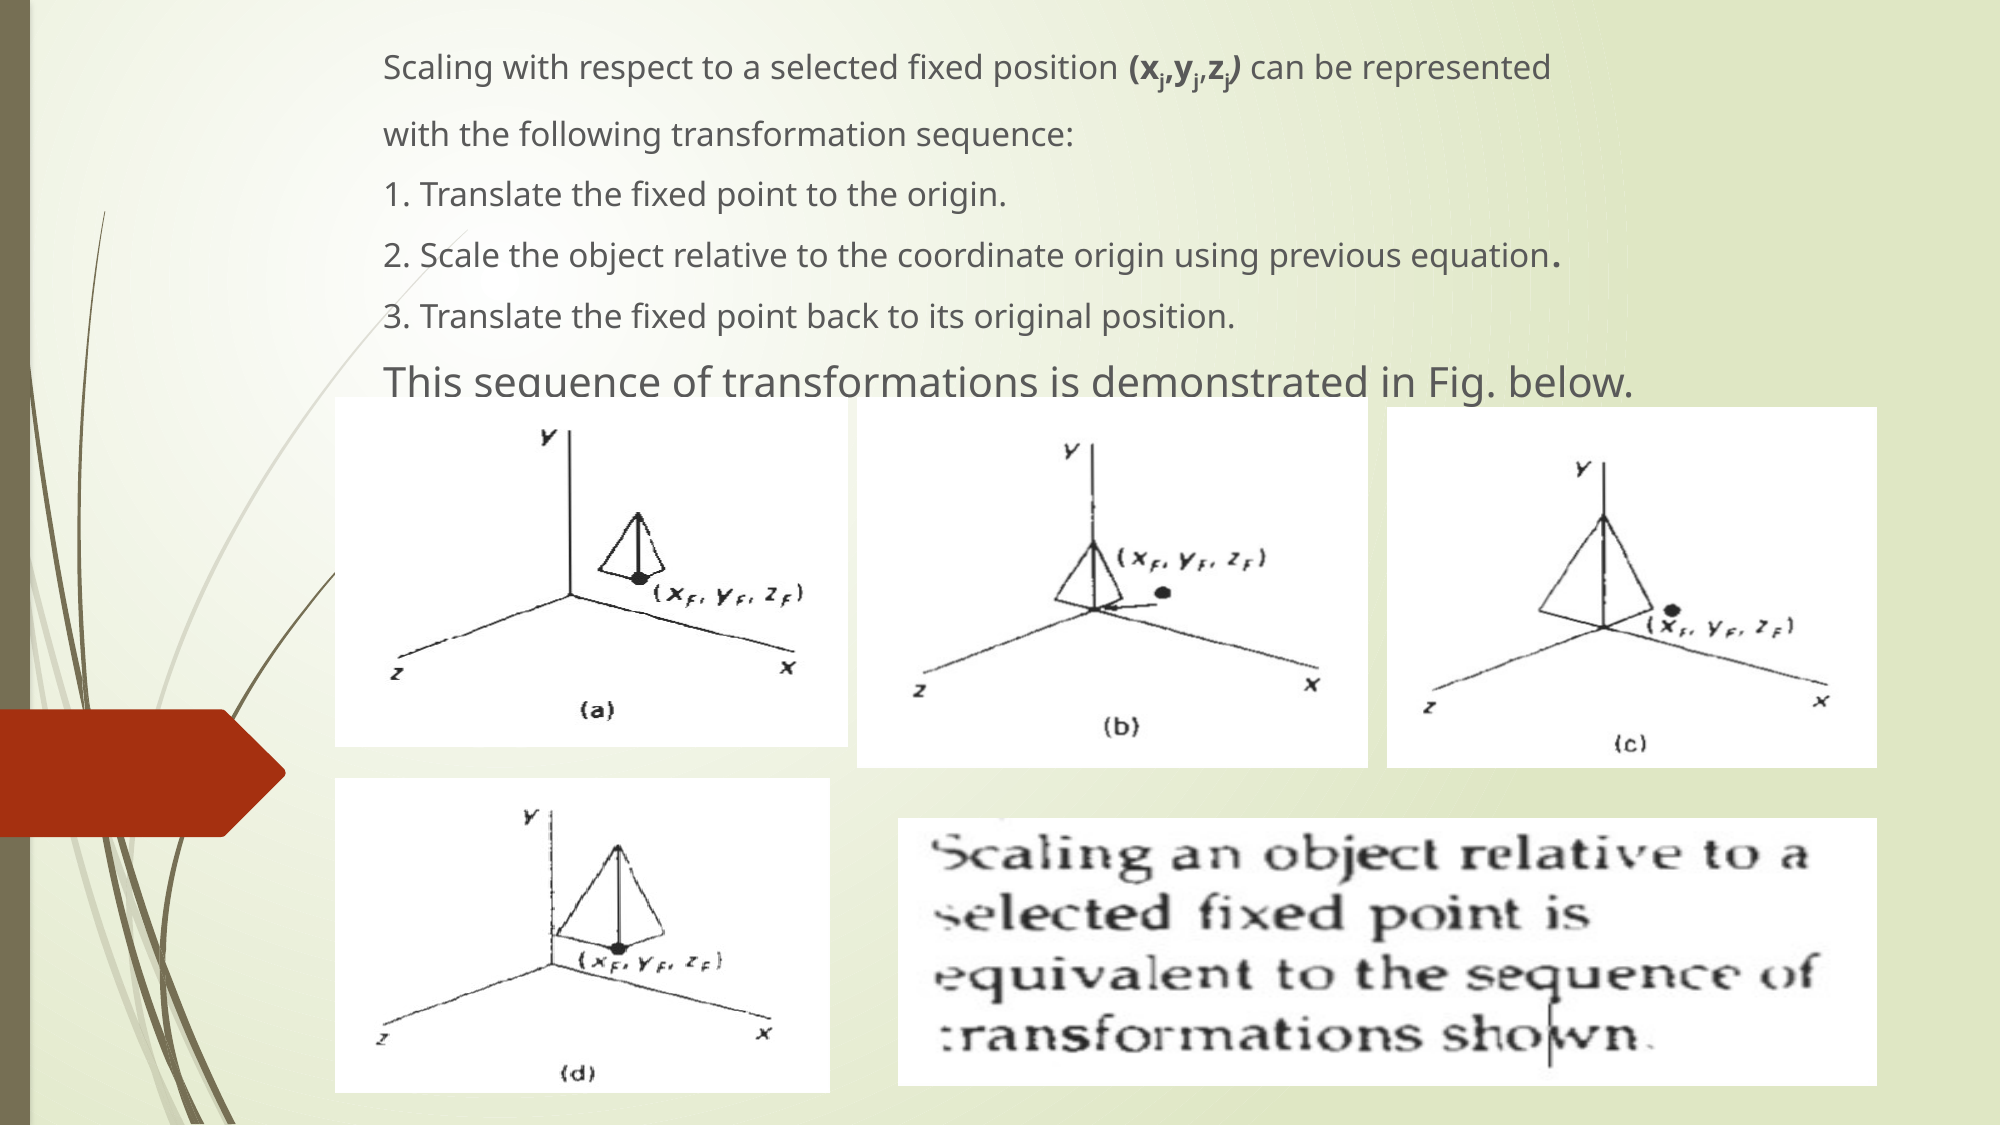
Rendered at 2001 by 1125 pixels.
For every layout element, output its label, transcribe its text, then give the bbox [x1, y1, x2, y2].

picture [334, 397, 848, 748]
picture [1387, 406, 1877, 768]
picture [857, 397, 1368, 768]
picture [334, 778, 830, 1093]
picture [897, 818, 1877, 1087]
subtitle Scaling with respect to a selected fixed position (xj,yj,zj) can be represented with the following transformation sequence: 1. Translate the fixed point to the origin. 2. Scale the object relative to the coordinate origin using previous equation. 3. Translate the fixed point back to its original position. This sequence of transformations is demonstrated in Fig. below. [368, 39, 1831, 429]
